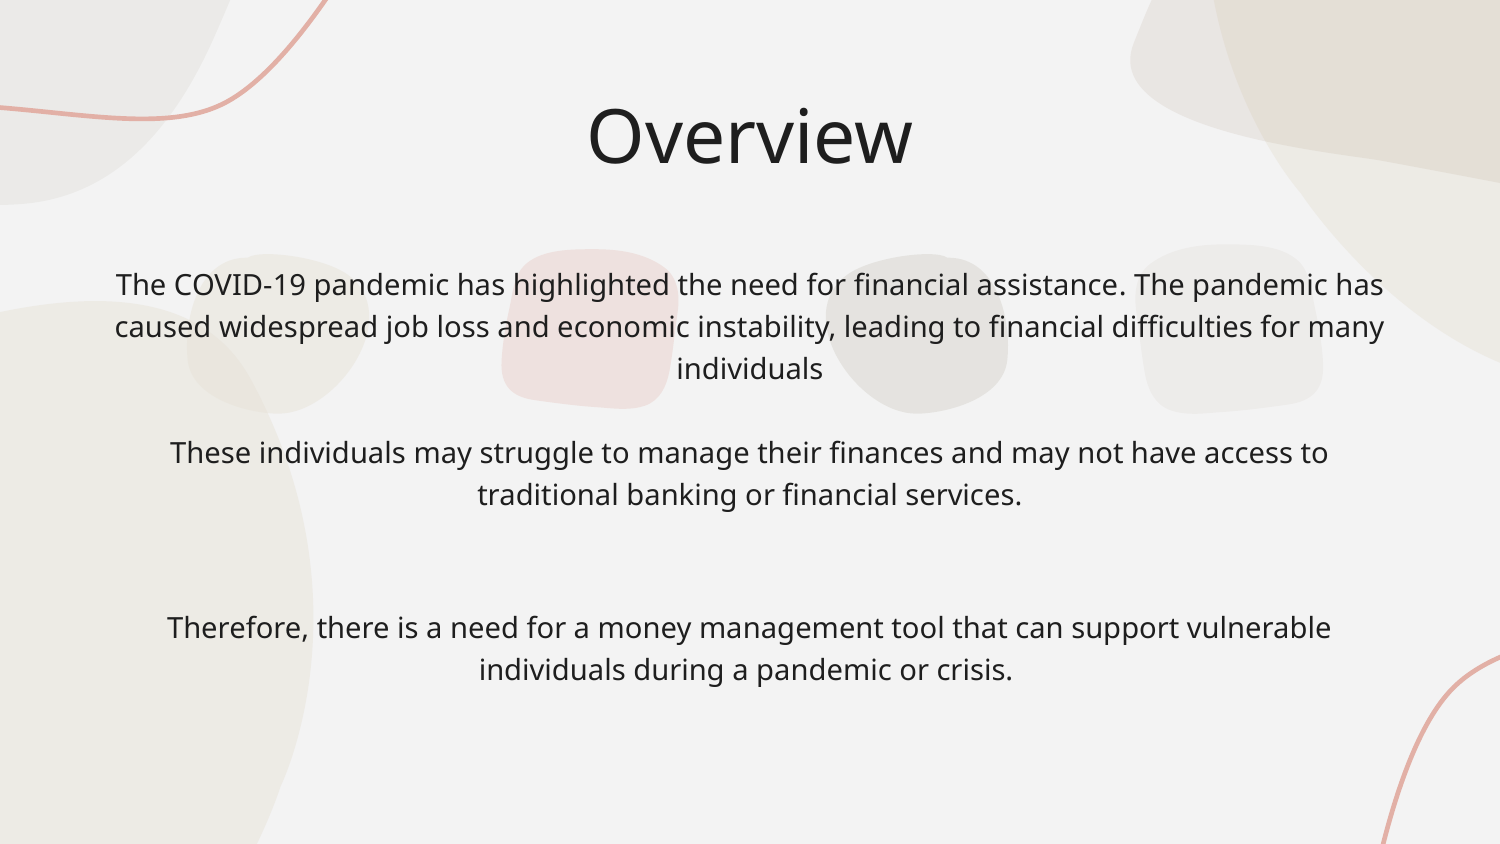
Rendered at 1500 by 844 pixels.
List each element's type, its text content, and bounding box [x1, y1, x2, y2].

subtitle The COVID-19 pandemic has highlighted the need for financial assistance. The pandemic has caused widespread job loss and economic instability, leading to financial difficulties for many individuals These individuals may struggle to manage their finances and may not have access to traditional banking or financial services. [92, 244, 1408, 383]
text_box Therefore, there is a need for a money management tool that can support vulnerable individuals during a pandemic or crisis. [92, 587, 1408, 725]
title Overview [118, 79, 1382, 188]
